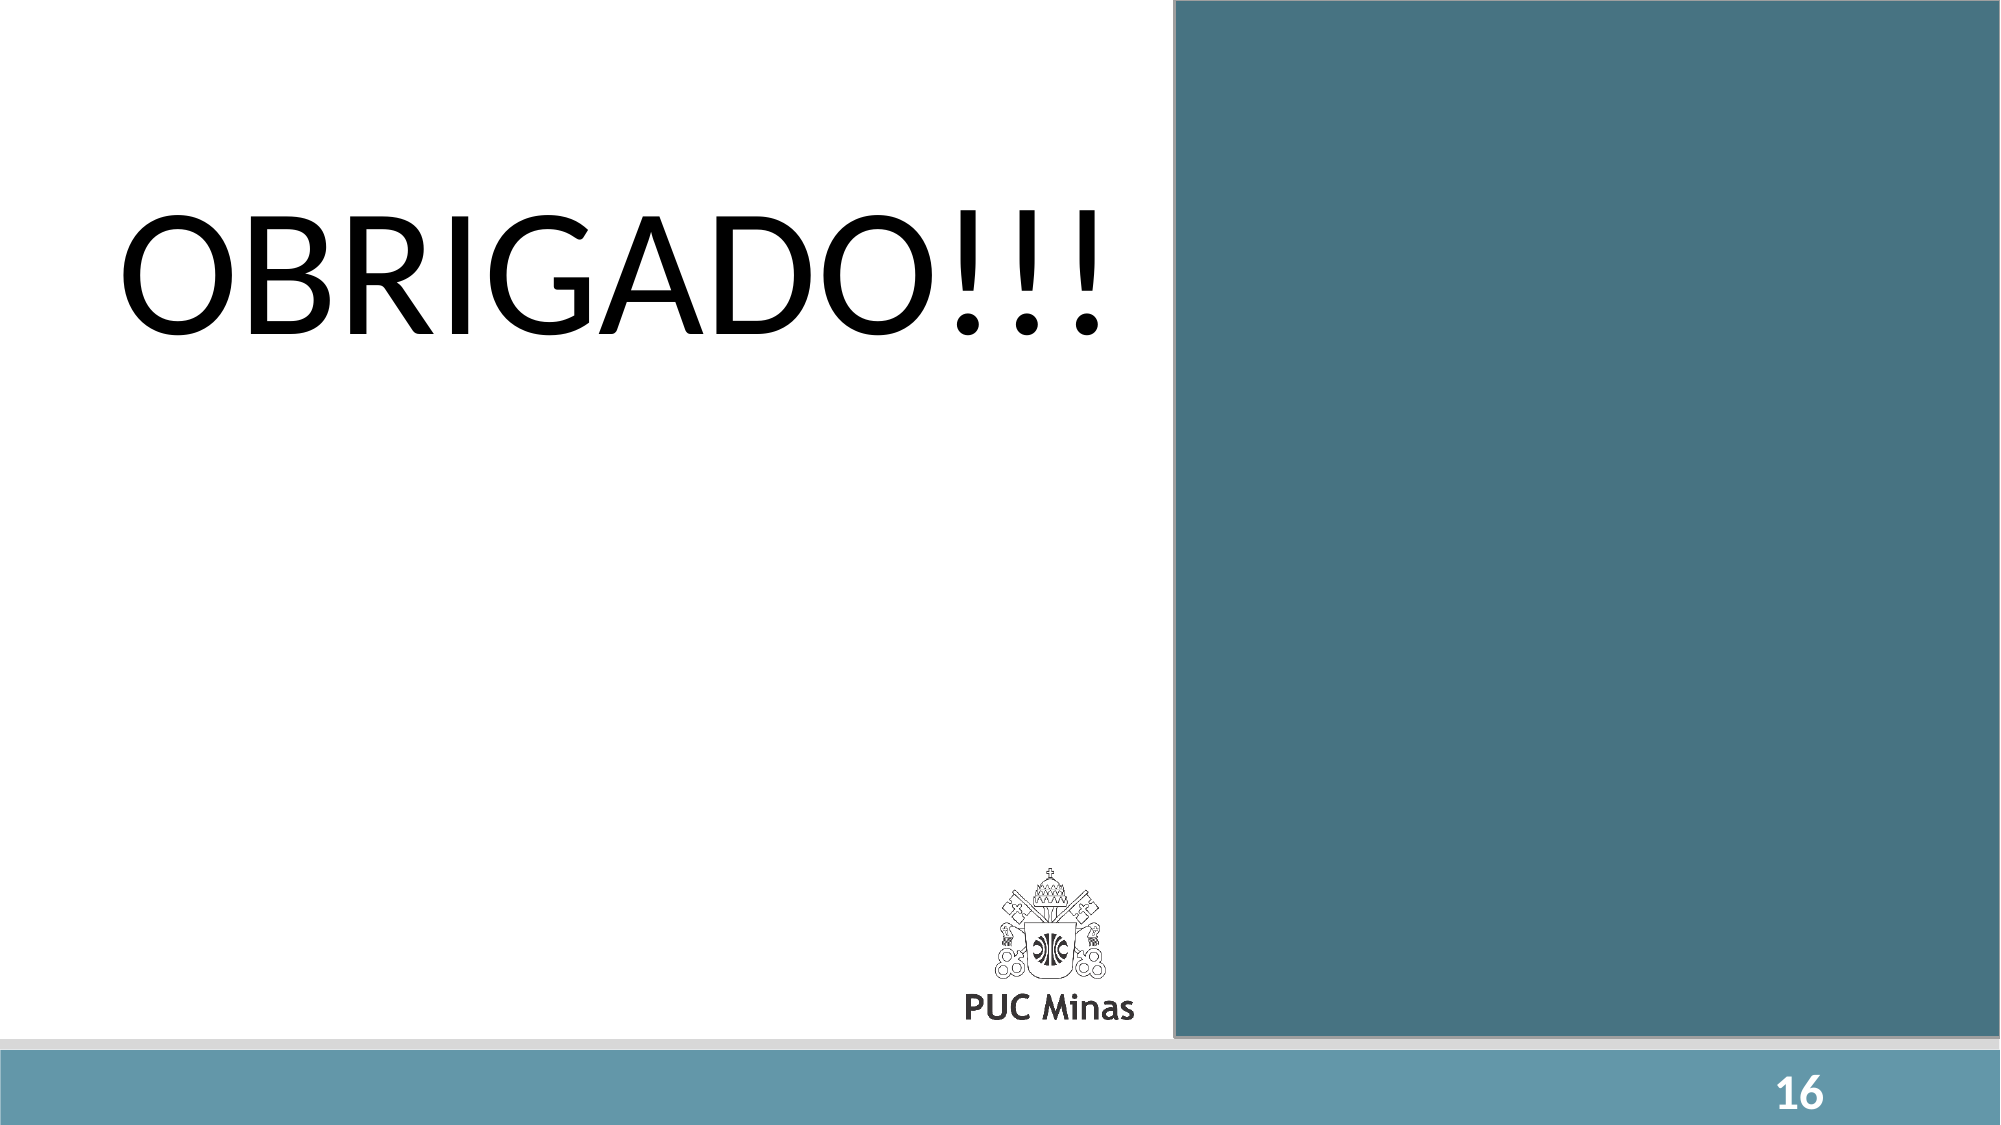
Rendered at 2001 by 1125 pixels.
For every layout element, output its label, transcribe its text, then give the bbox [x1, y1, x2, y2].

text_box [1173, 0, 2000, 1039]
text_box OBRIGADO!!! [102, 143, 1237, 379]
slide_number 16 [1624, 1059, 1840, 1120]
picture [965, 867, 1134, 1021]
